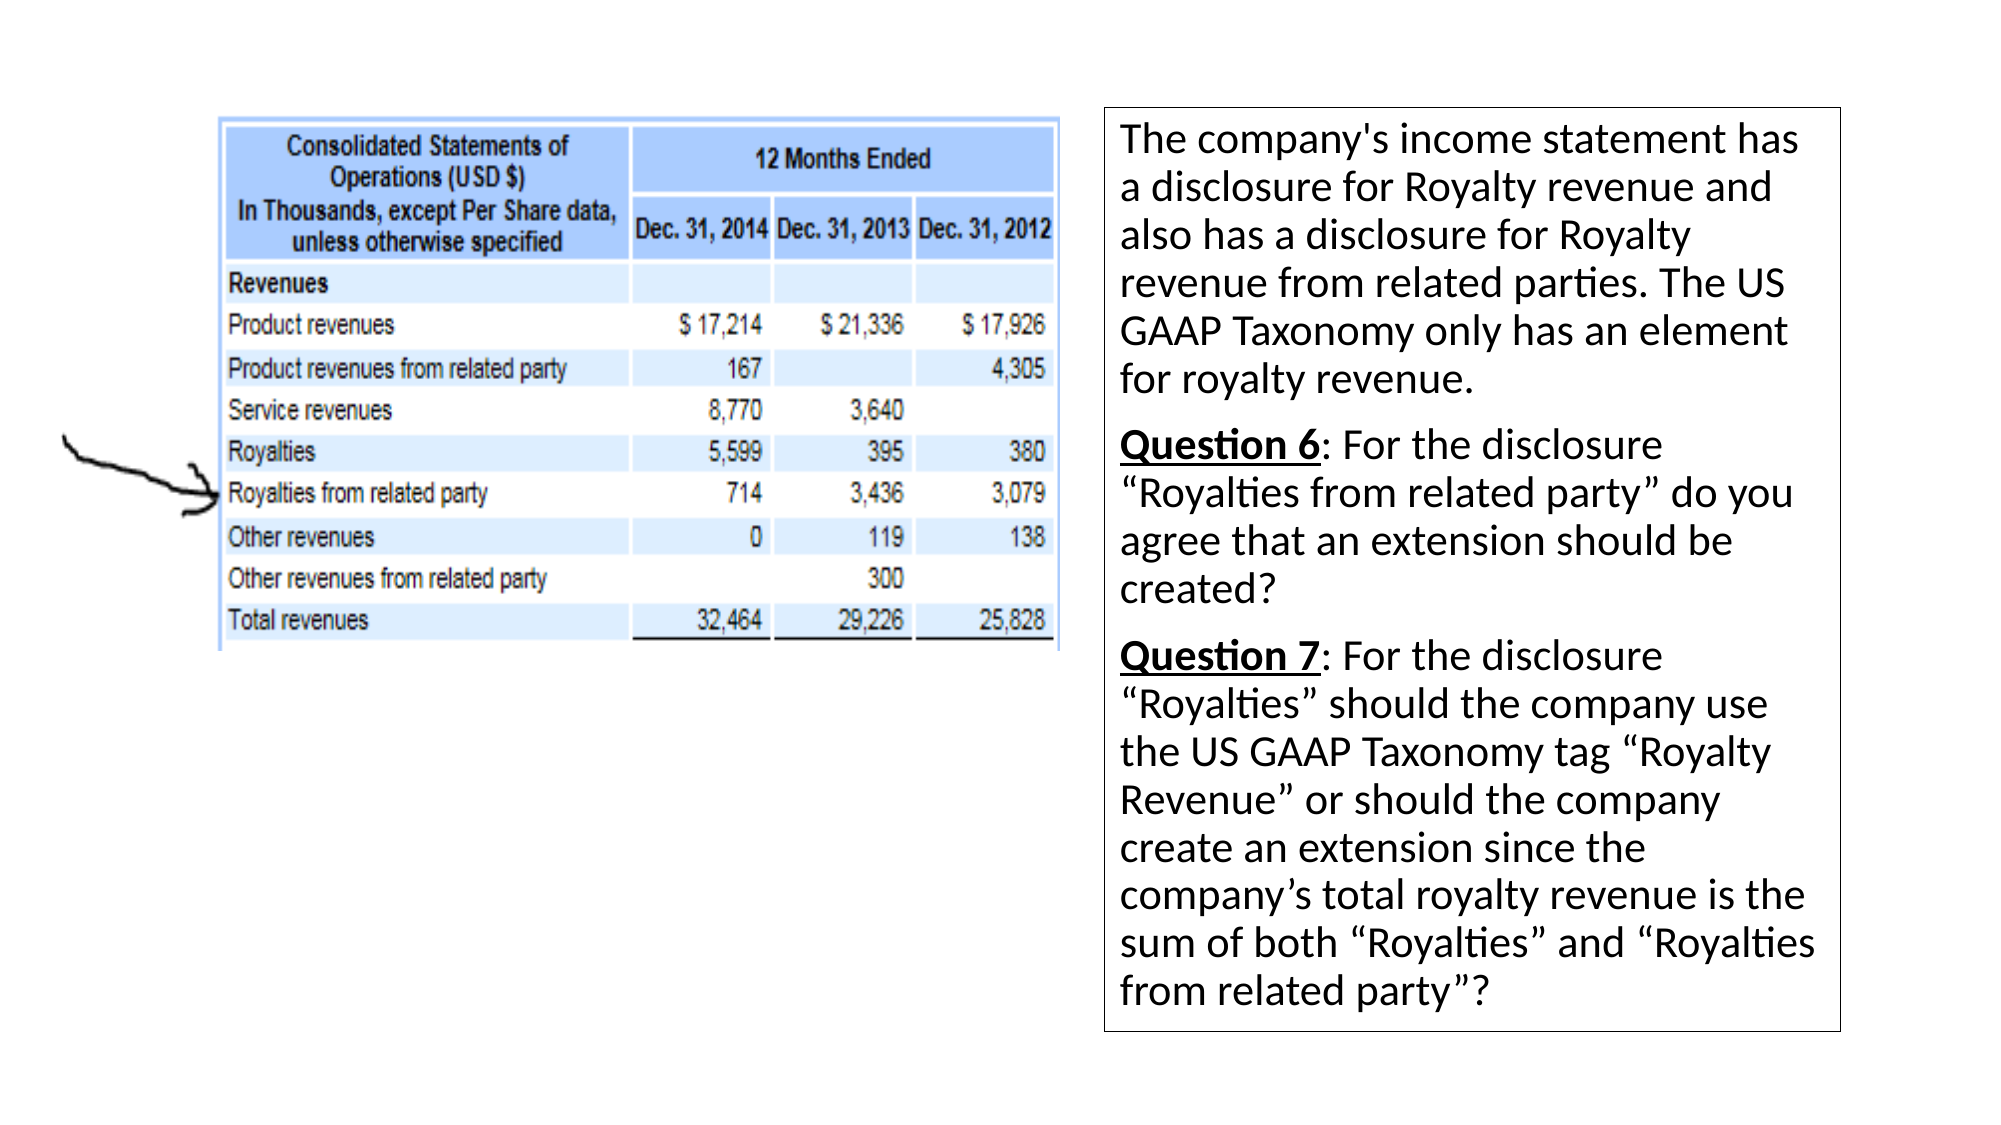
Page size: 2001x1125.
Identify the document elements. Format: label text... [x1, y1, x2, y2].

picture [61, 107, 1060, 651]
subtitle The company's income statement has a disclosure for Royalty revenue and also has a disclosure for Royalty revenue from related parties. The US GAAP Taxonomy only has an element for royalty revenue. Question 6: For the disclosure “Royalties from related party” do you agree that an extension should be created? Question 7: For the disclosure “Royalties” should the company use the US GAAP Taxonomy tag “Royalty Revenue” or should the company create an extension since the company’s total royalty revenue is the sum of both “Royalties” and “Royalties from related party”? [1104, 107, 1841, 1032]
